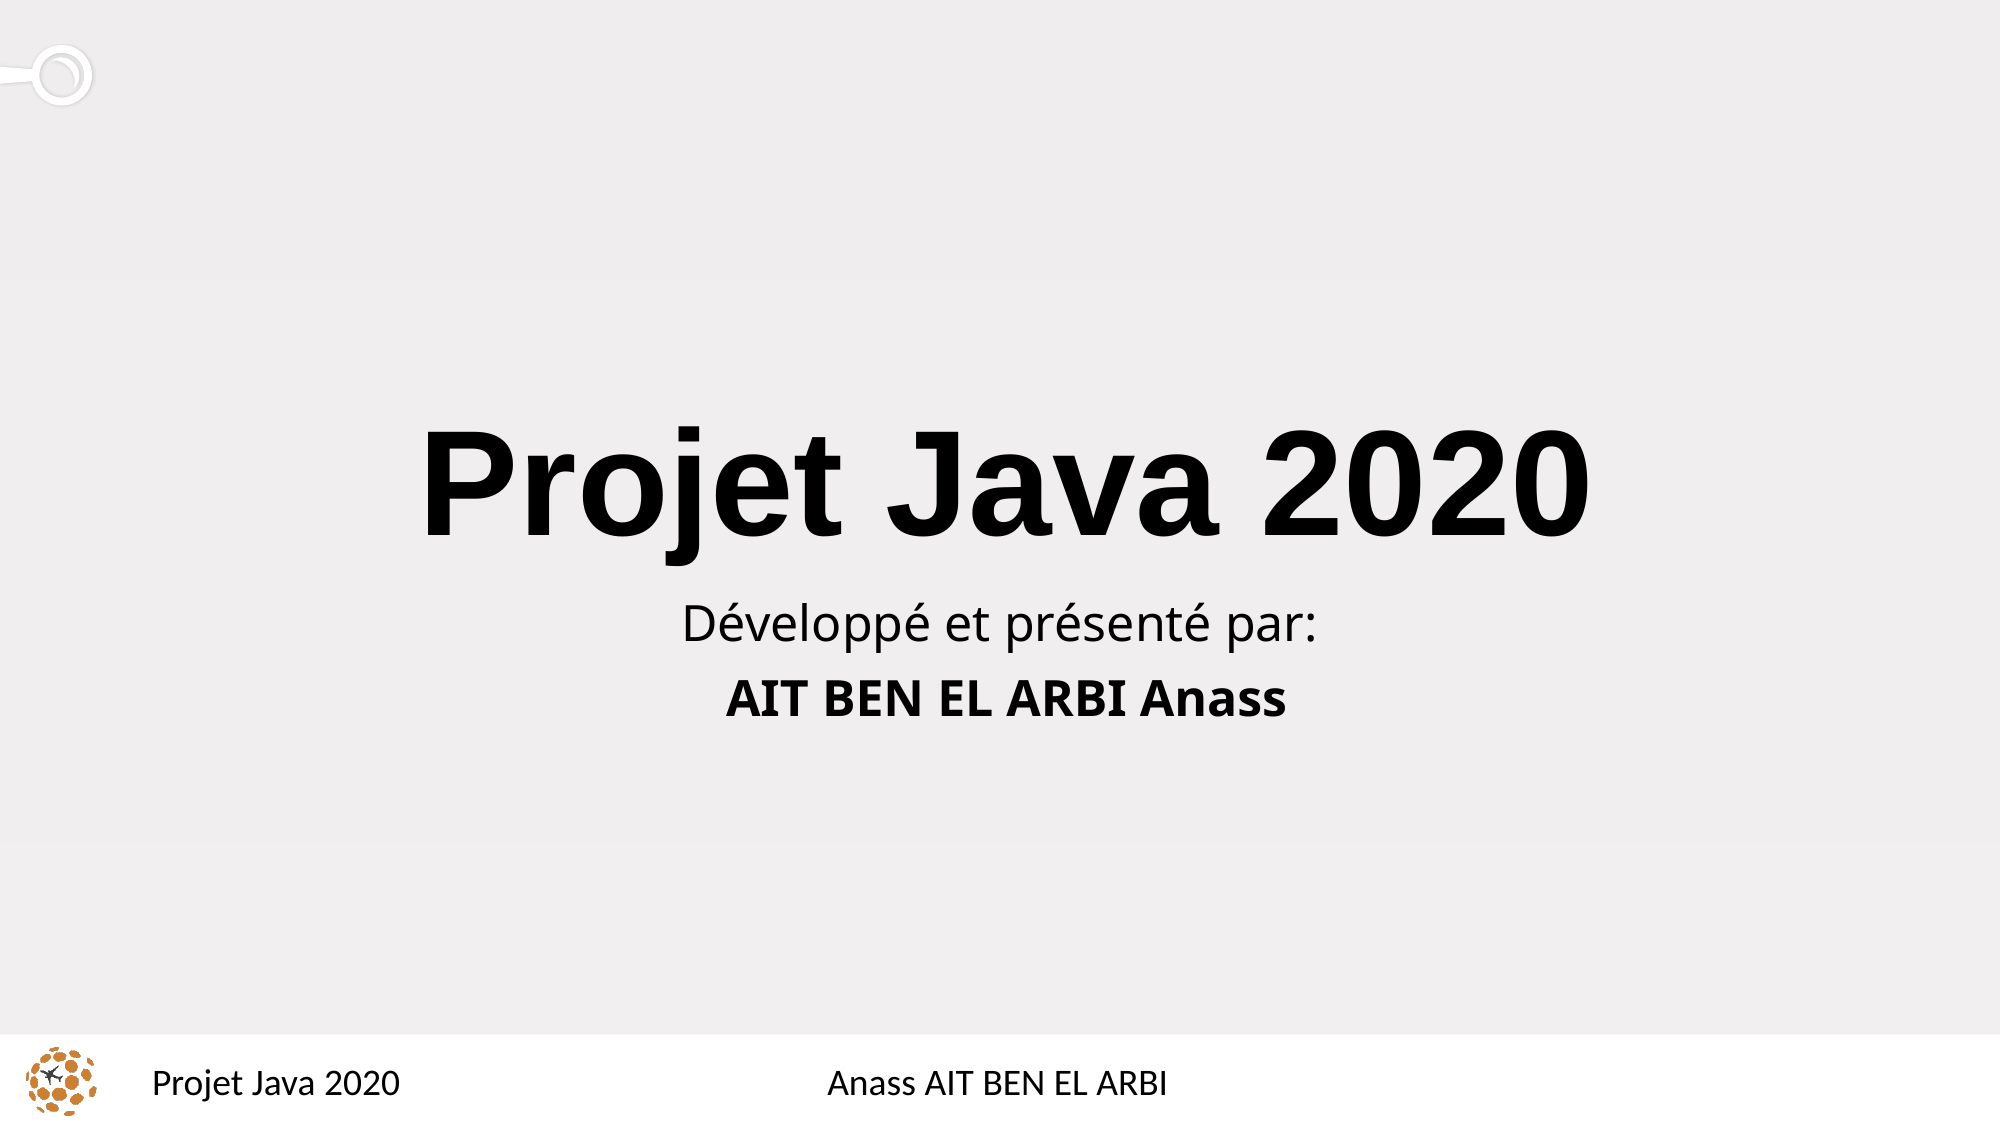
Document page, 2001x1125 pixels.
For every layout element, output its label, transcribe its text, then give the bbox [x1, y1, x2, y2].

subtitle Développé et présenté par: AIT BEN EL ARBI Anass [249, 590, 1750, 863]
title Projet Java 2020 [249, 184, 1750, 576]
picture [22, 1042, 99, 1118]
